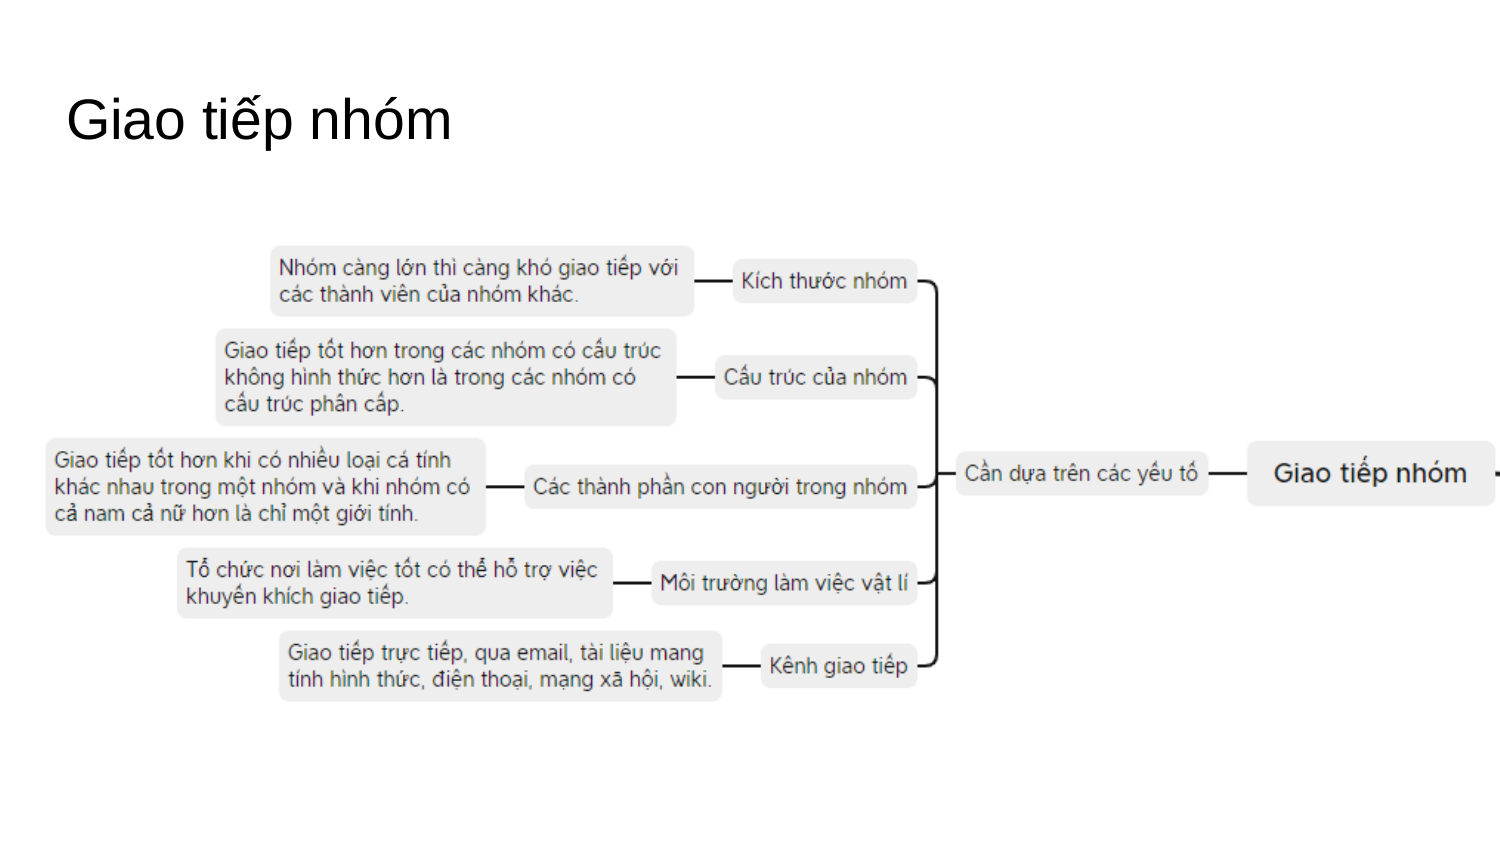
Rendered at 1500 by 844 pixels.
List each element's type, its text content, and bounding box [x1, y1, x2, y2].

title Giao tiếp nhóm [51, 72, 1449, 167]
picture [0, 188, 1500, 719]
